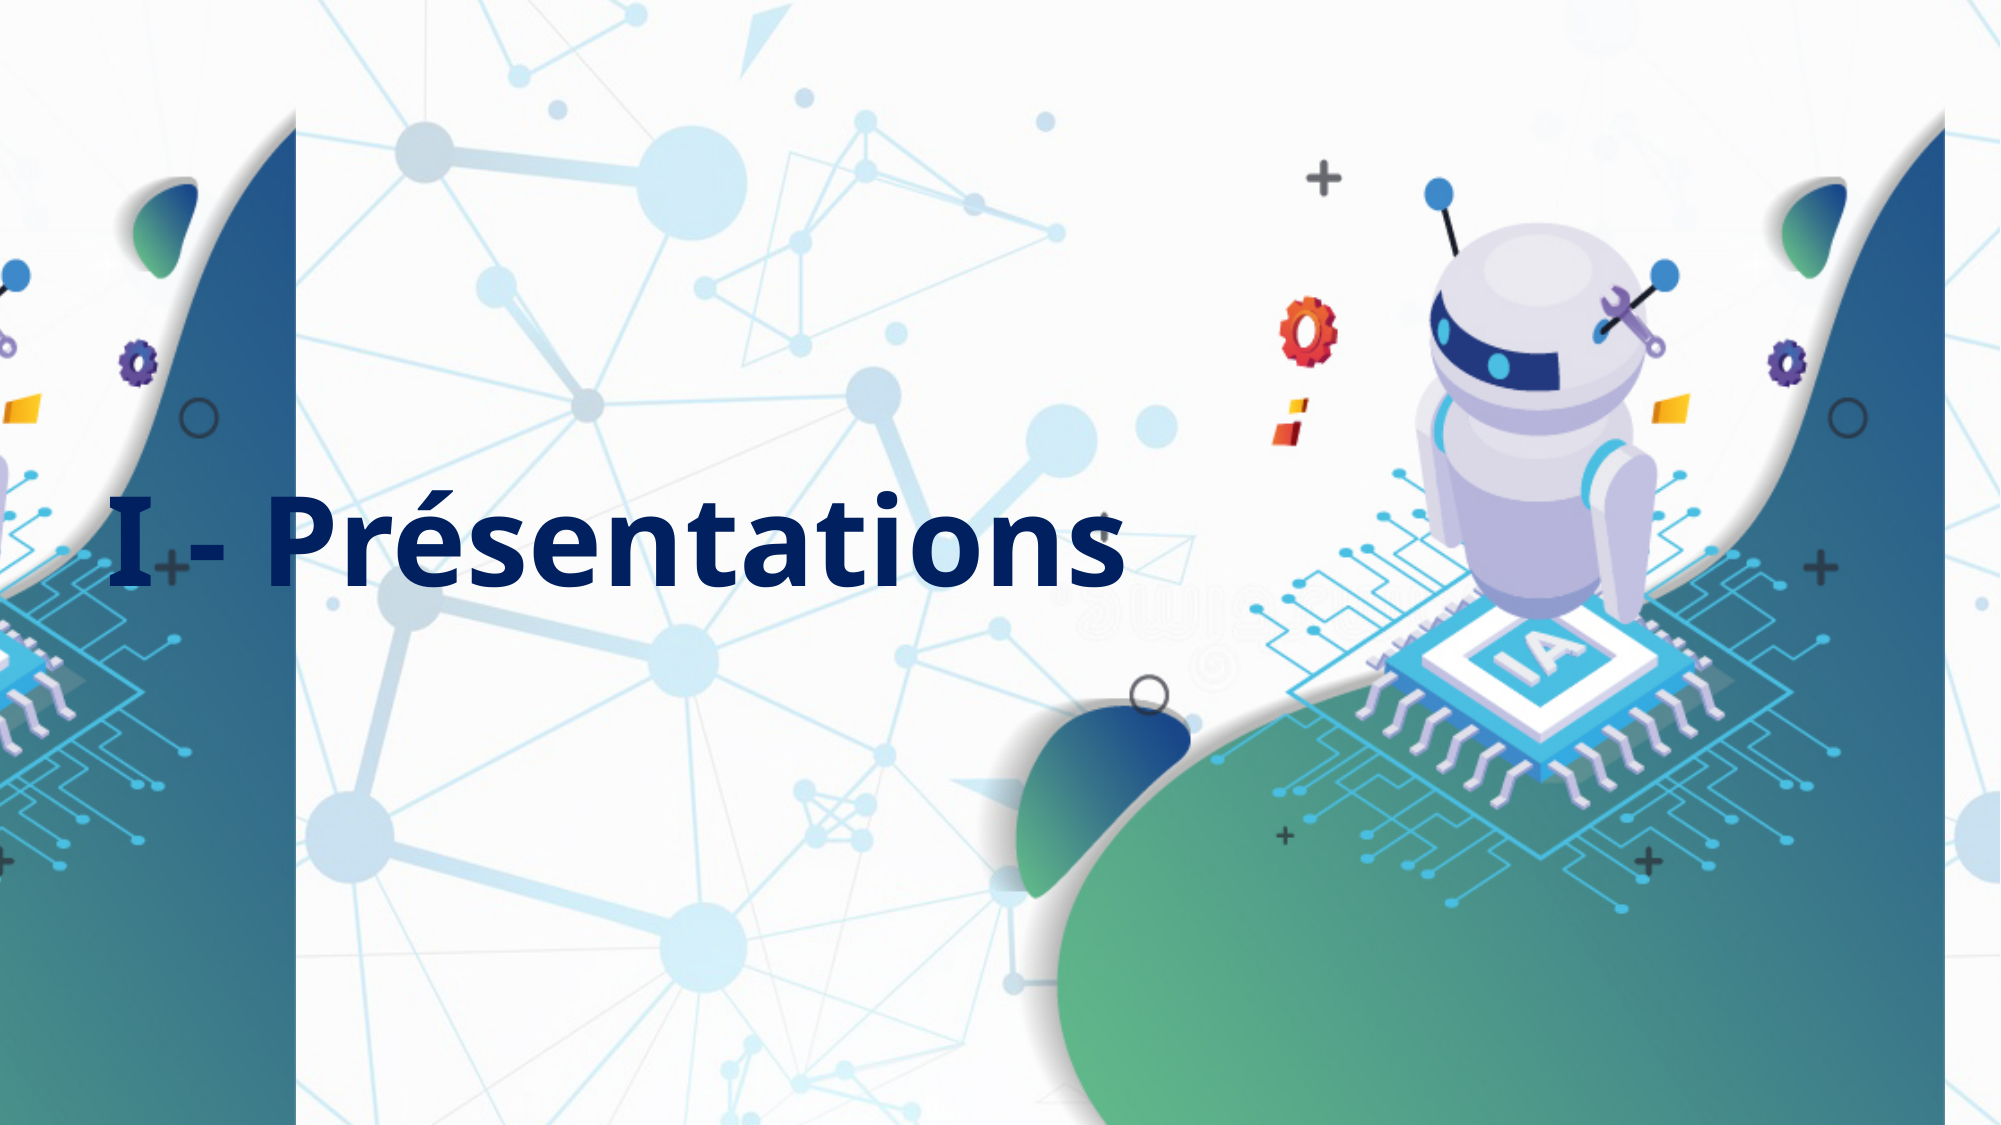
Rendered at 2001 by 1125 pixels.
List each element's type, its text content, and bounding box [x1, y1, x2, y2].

picture [0, 0, 2001, 1125]
text_box I - Présentations [91, 433, 1909, 622]
